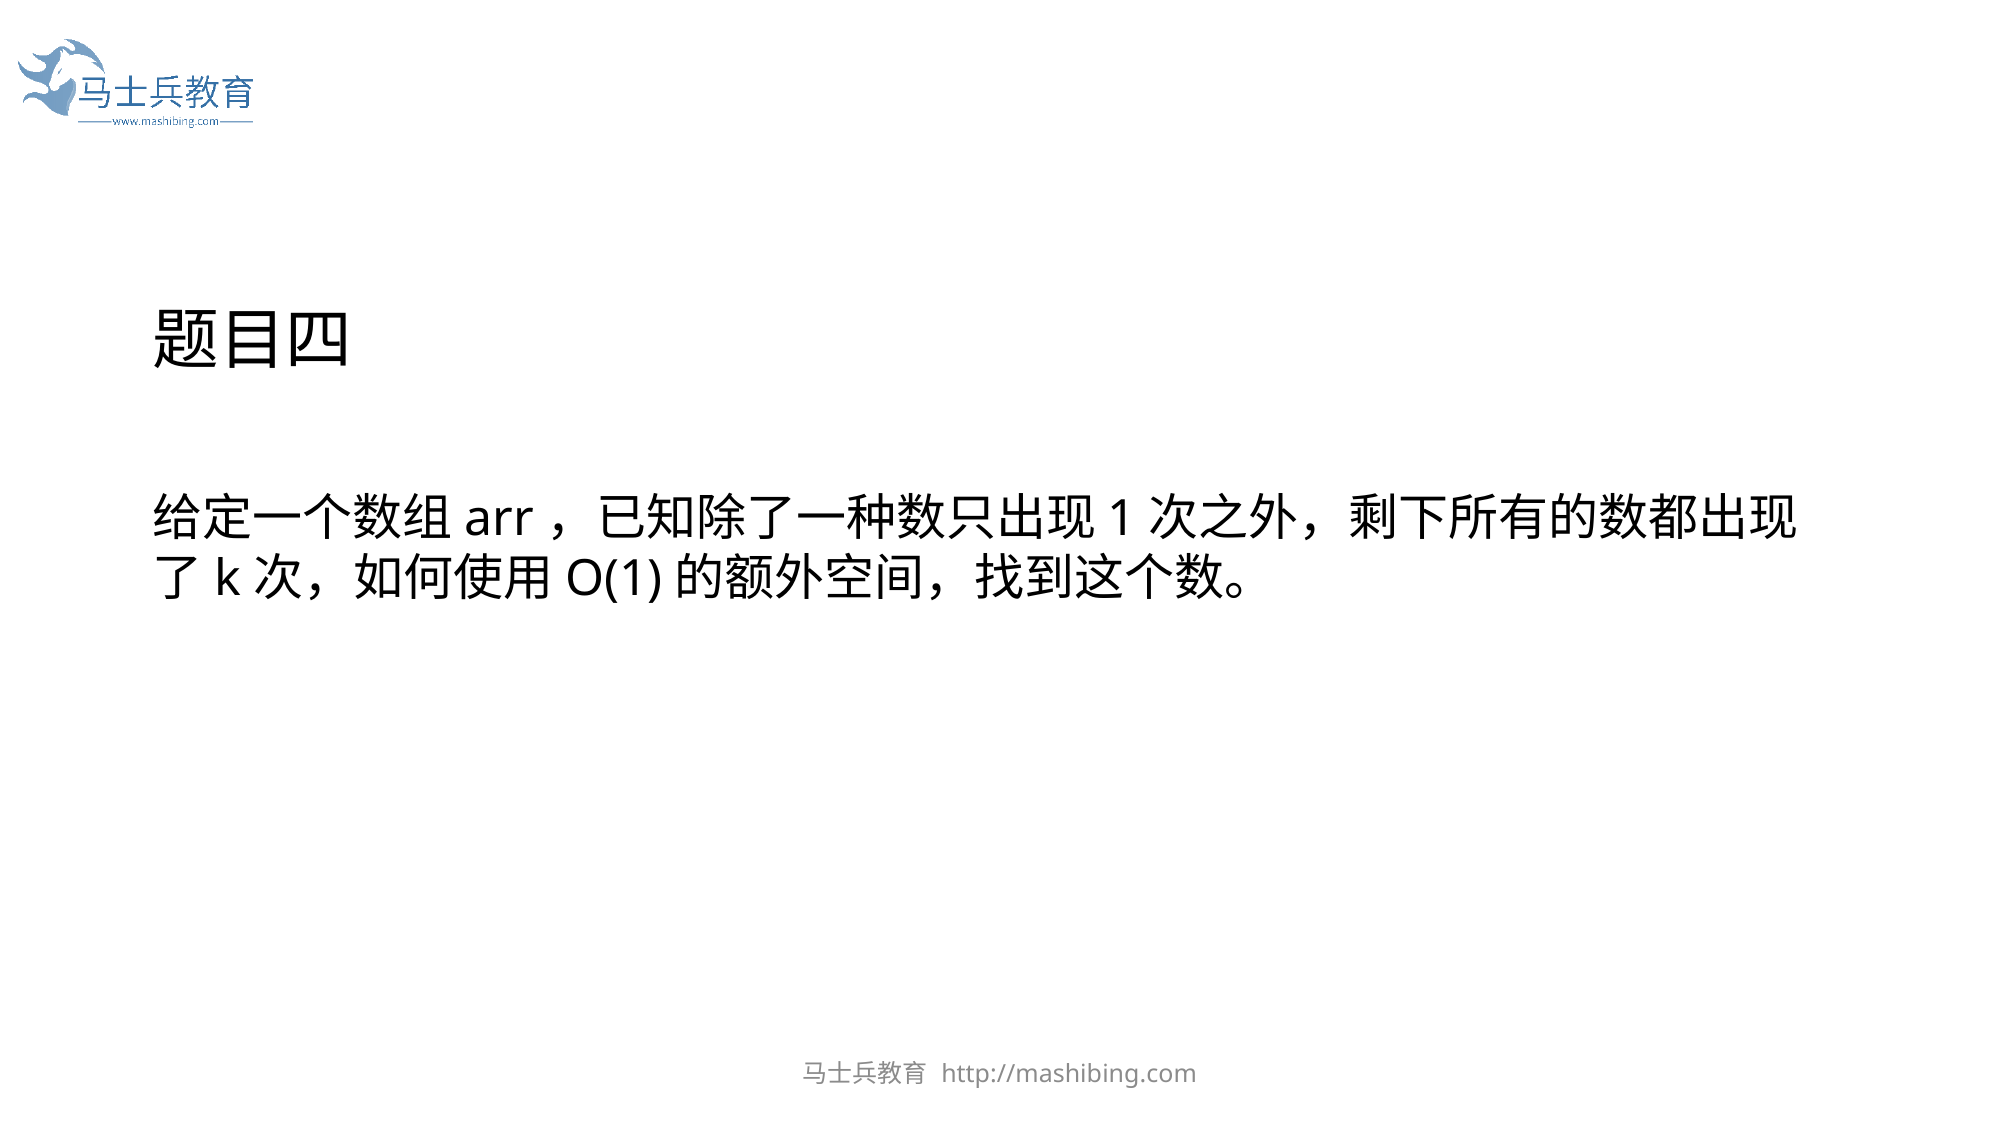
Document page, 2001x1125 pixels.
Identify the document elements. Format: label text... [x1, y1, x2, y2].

list 给定一个数组arr，已知除了一种数只出现1次之外，剩下所有的数都出现了k次，如何使用O(1)的额外空间，找到这个数。 [137, 477, 1863, 960]
picture [7, 5, 276, 177]
title 题目四 [137, 205, 1863, 477]
footer 马士兵教育 http://mashibing.com [662, 1042, 1338, 1103]
